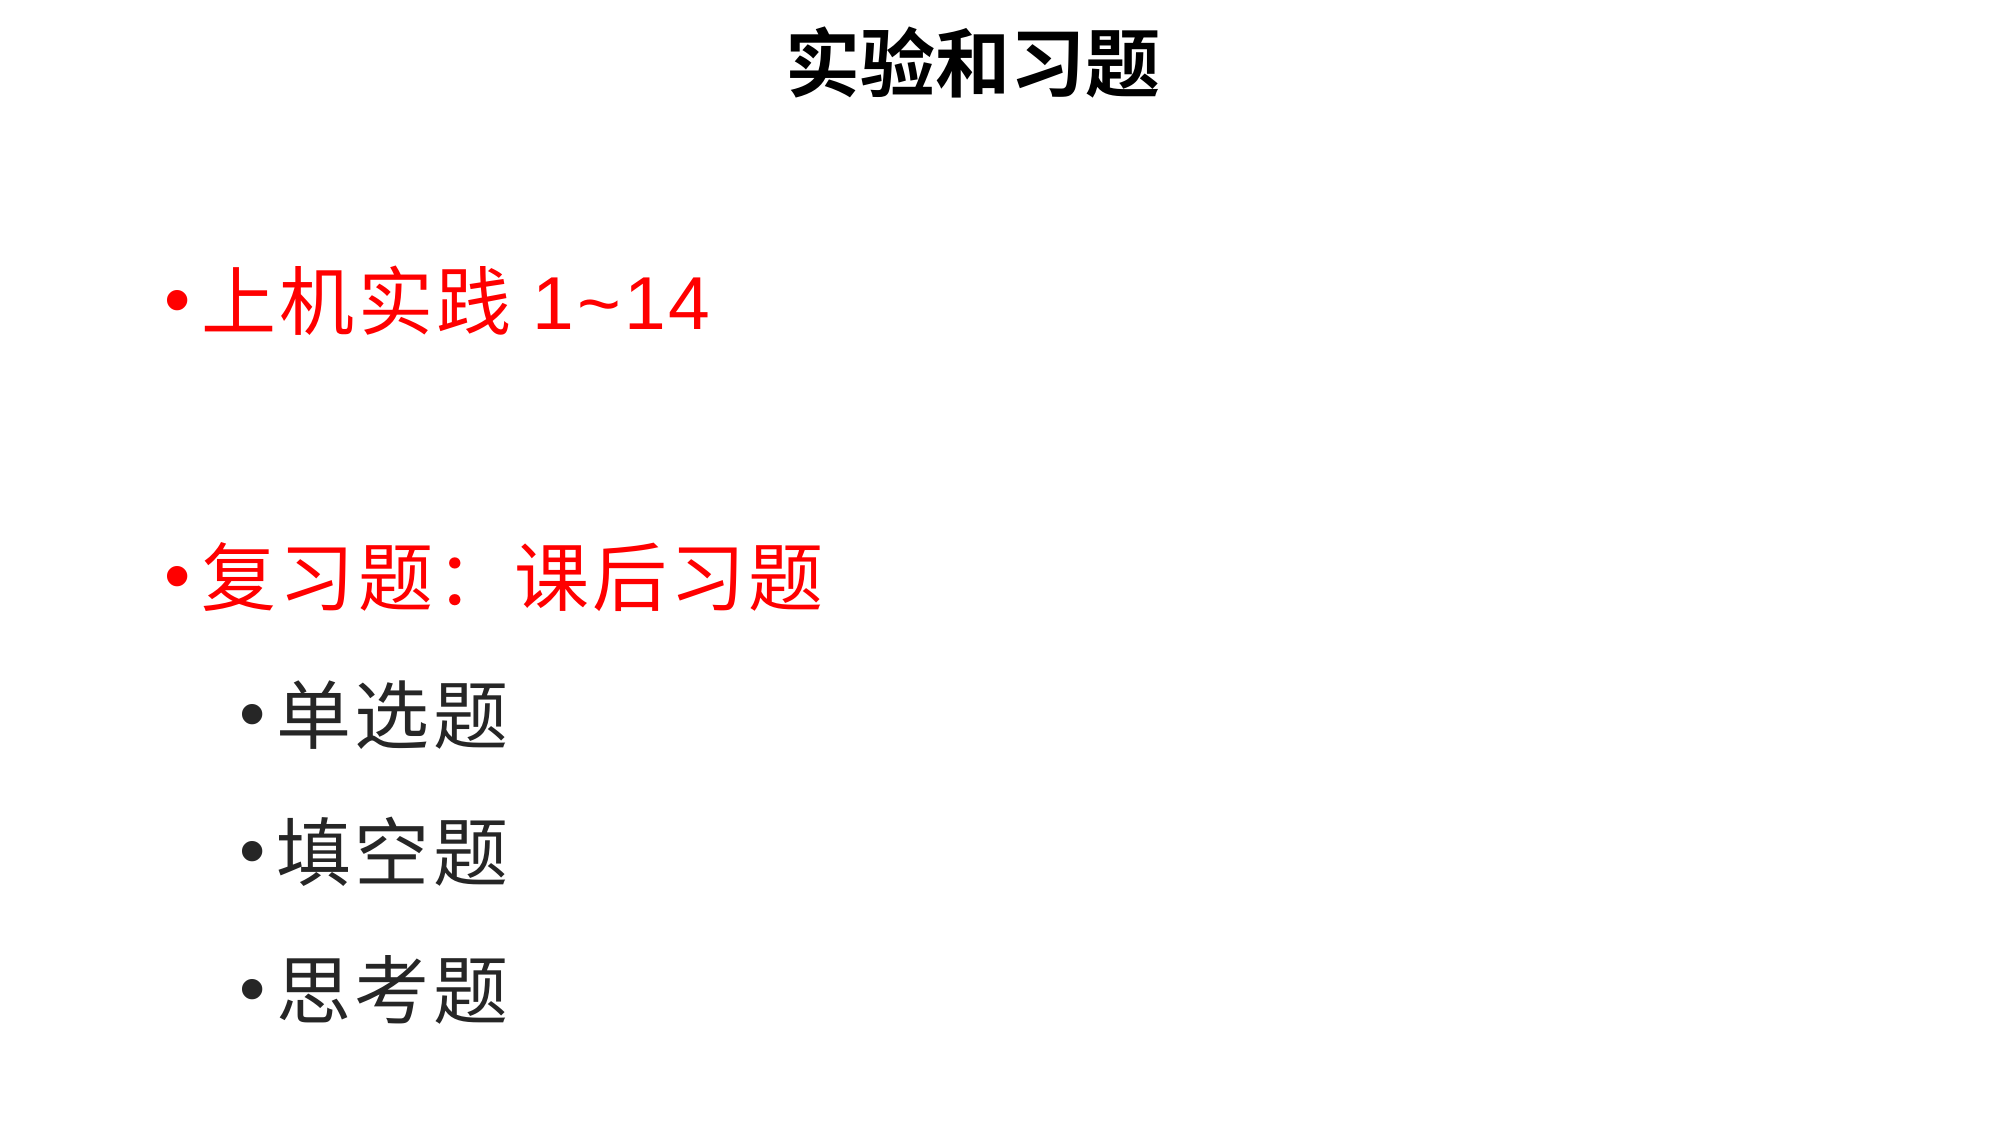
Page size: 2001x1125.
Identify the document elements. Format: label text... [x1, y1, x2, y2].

list 上机实践1~14 复习题：课后习题 单选题 填空题 思考题 [149, 220, 1725, 761]
title 实验和习题 [185, 19, 1761, 102]
